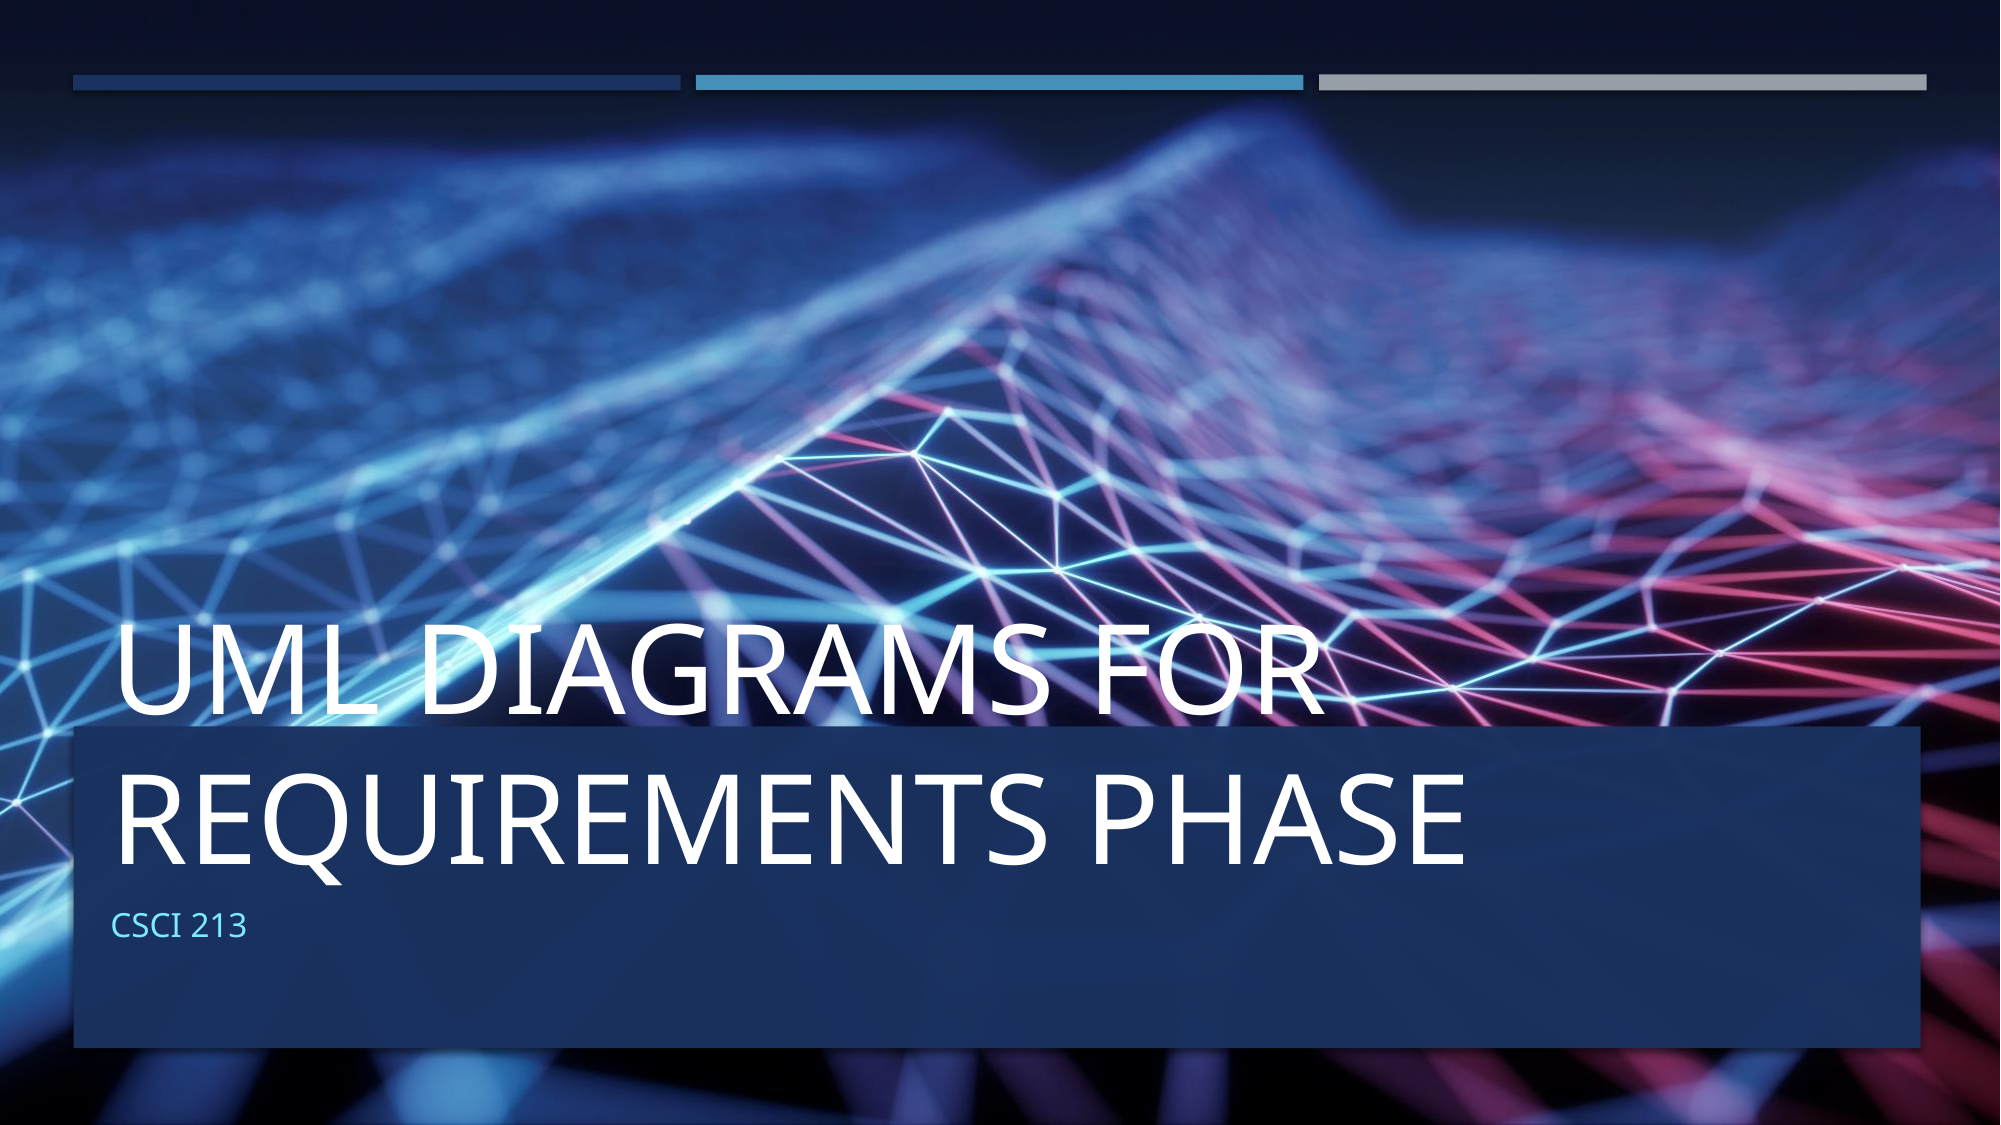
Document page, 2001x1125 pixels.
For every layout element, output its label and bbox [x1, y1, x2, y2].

text_box [72, 73, 1928, 92]
picture [0, 0, 2000, 1125]
